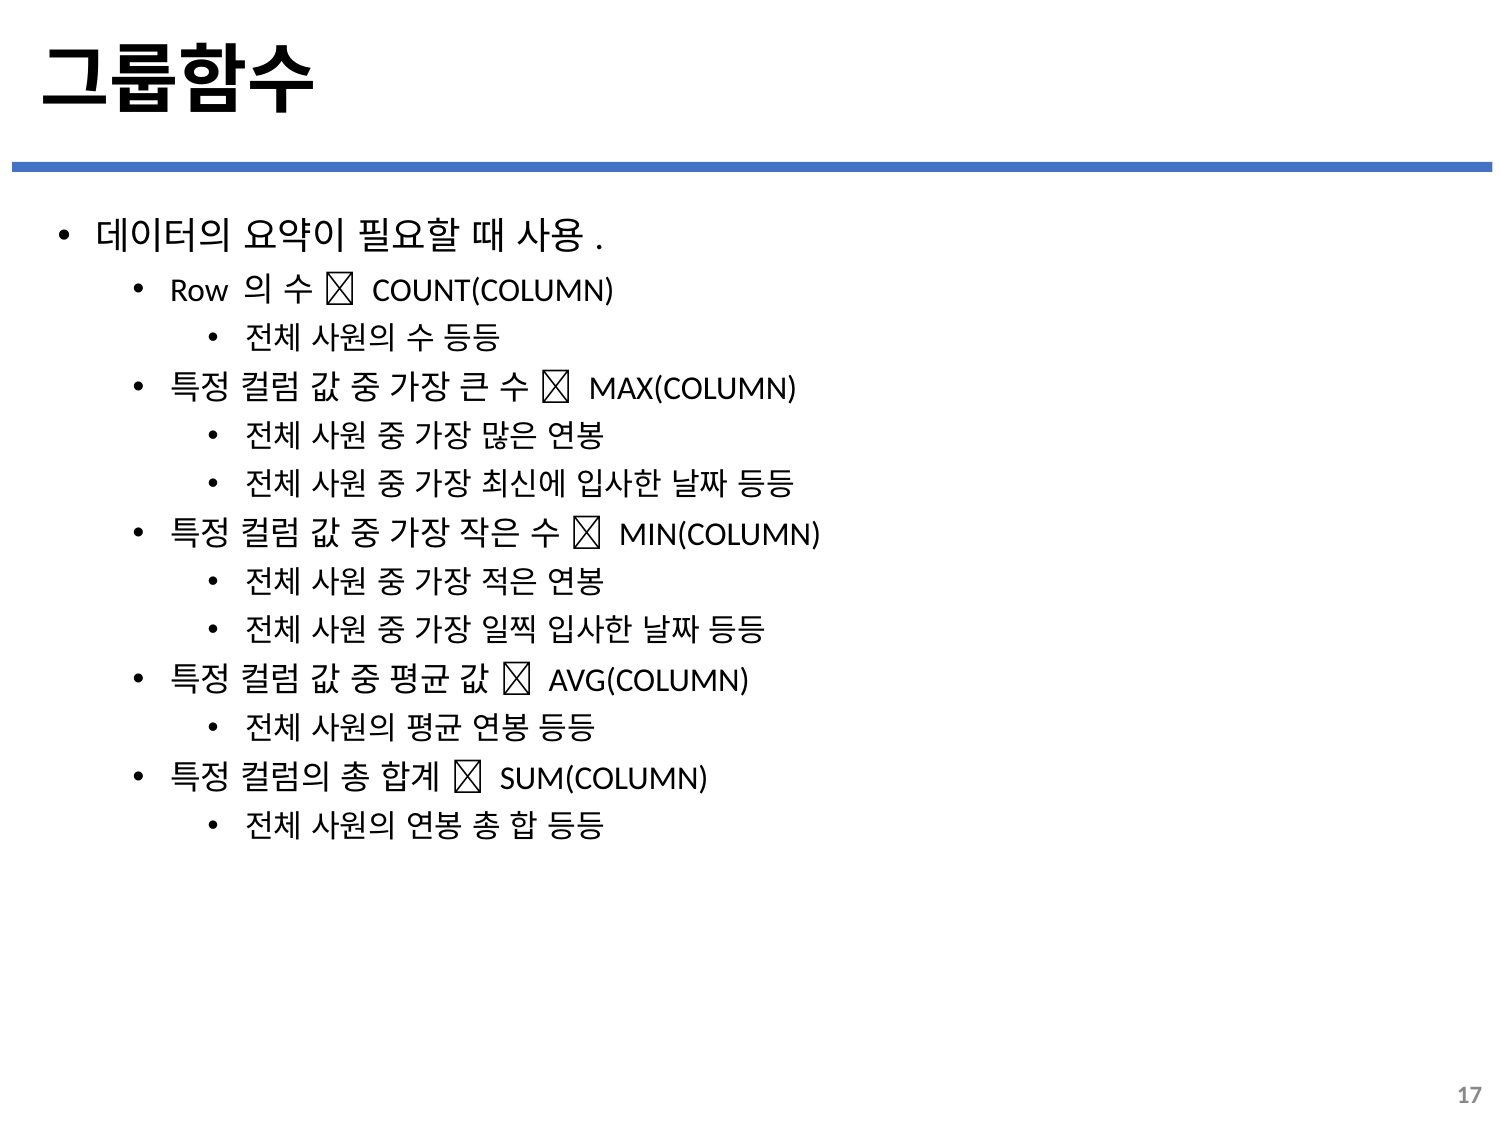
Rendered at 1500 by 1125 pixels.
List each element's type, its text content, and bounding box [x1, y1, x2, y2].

title 그룹함수 [25, 32, 1475, 132]
list 데이터의 요약이 필요할 때 사용. Row 의 수  COUNT(COLUMN) 전체 사원의 수 등등 특정 컬럼 값 중 가장 큰 수  MAX(COLUMN) 전체 사원 중 가장 많은 연봉 전체 사원 중 가장 최신에 입사한 날짜 등등 특정 컬럼 값 중 가장 작은 수  MIN(COLUMN) 전체 사원 중 가장 적은 연봉 전체 사원 중 가장 일찍 입사한 날짜 등등 특정 컬럼 값 중 평균 값  AVG(COLUMN) 전체 사원의 평균 연봉 등등 특정 컬럼의 총 합계  SUM(COLUMN) 전체 사원의 연봉 총 합 등등 [42, 204, 1453, 1104]
slide_number 17 [1159, 1063, 1498, 1124]
